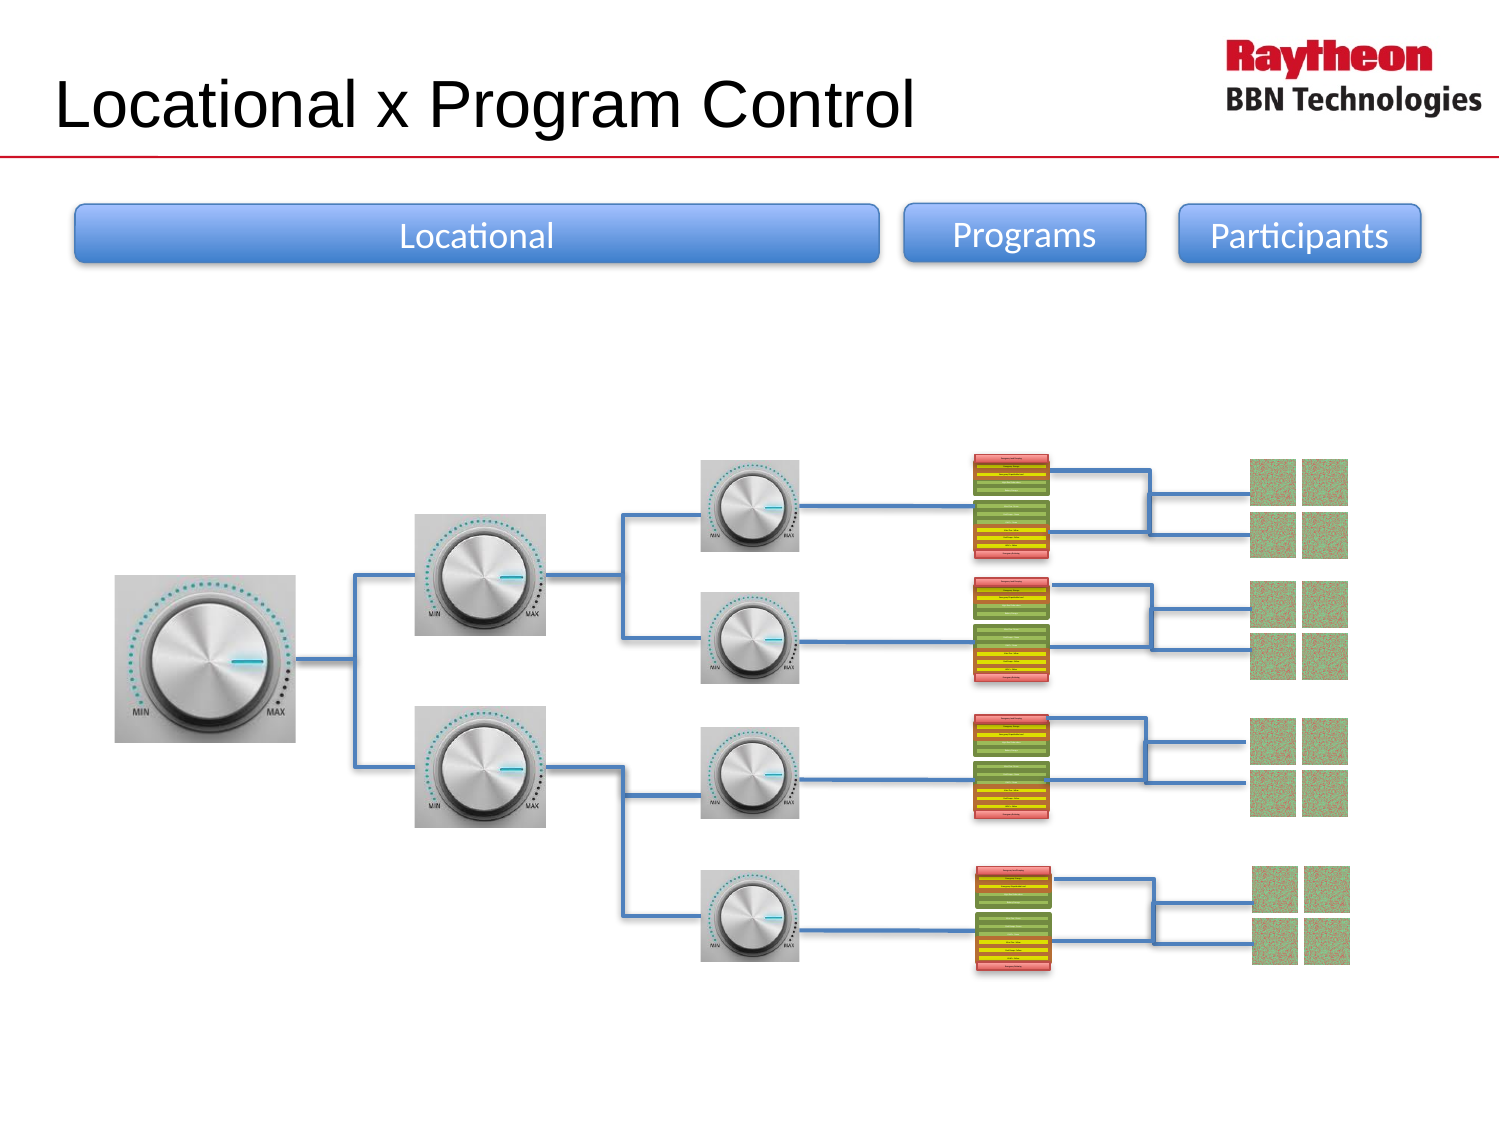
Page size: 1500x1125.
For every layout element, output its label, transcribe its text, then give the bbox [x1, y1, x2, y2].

text_box Programs [903, 202, 1147, 260]
picture [1301, 459, 1349, 507]
text_box Participants [1178, 203, 1422, 260]
picture [114, 575, 295, 743]
picture [700, 870, 800, 962]
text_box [1053, 878, 1255, 902]
picture [1249, 459, 1296, 507]
picture [1222, 36, 1484, 121]
text_box Locational [74, 203, 880, 260]
picture [1249, 633, 1296, 680]
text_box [1049, 470, 1251, 494]
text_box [1051, 902, 1255, 941]
picture [700, 592, 800, 684]
picture [414, 514, 545, 636]
picture [1301, 770, 1349, 817]
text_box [974, 577, 1049, 682]
title Locational x Program Control [39, 44, 1390, 158]
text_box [545, 514, 701, 574]
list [74, 262, 1426, 1006]
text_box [1051, 584, 1253, 608]
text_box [1049, 608, 1253, 647]
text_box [295, 574, 415, 658]
picture [1301, 633, 1349, 680]
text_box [545, 574, 701, 639]
picture [1303, 918, 1351, 965]
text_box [1045, 718, 1247, 742]
picture [1301, 581, 1349, 628]
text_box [1043, 741, 1246, 781]
picture [1251, 918, 1299, 965]
picture [1249, 718, 1296, 765]
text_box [1047, 494, 1251, 533]
picture [414, 706, 547, 828]
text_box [974, 454, 1049, 559]
picture [1249, 770, 1296, 817]
picture [700, 726, 800, 819]
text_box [545, 766, 701, 917]
picture [1303, 866, 1351, 913]
picture [700, 460, 800, 552]
picture [1249, 511, 1296, 559]
picture [1251, 866, 1299, 913]
picture [1301, 511, 1349, 559]
picture [1249, 581, 1296, 628]
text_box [976, 866, 1051, 971]
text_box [295, 658, 415, 768]
picture [1301, 718, 1349, 765]
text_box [974, 714, 1049, 819]
